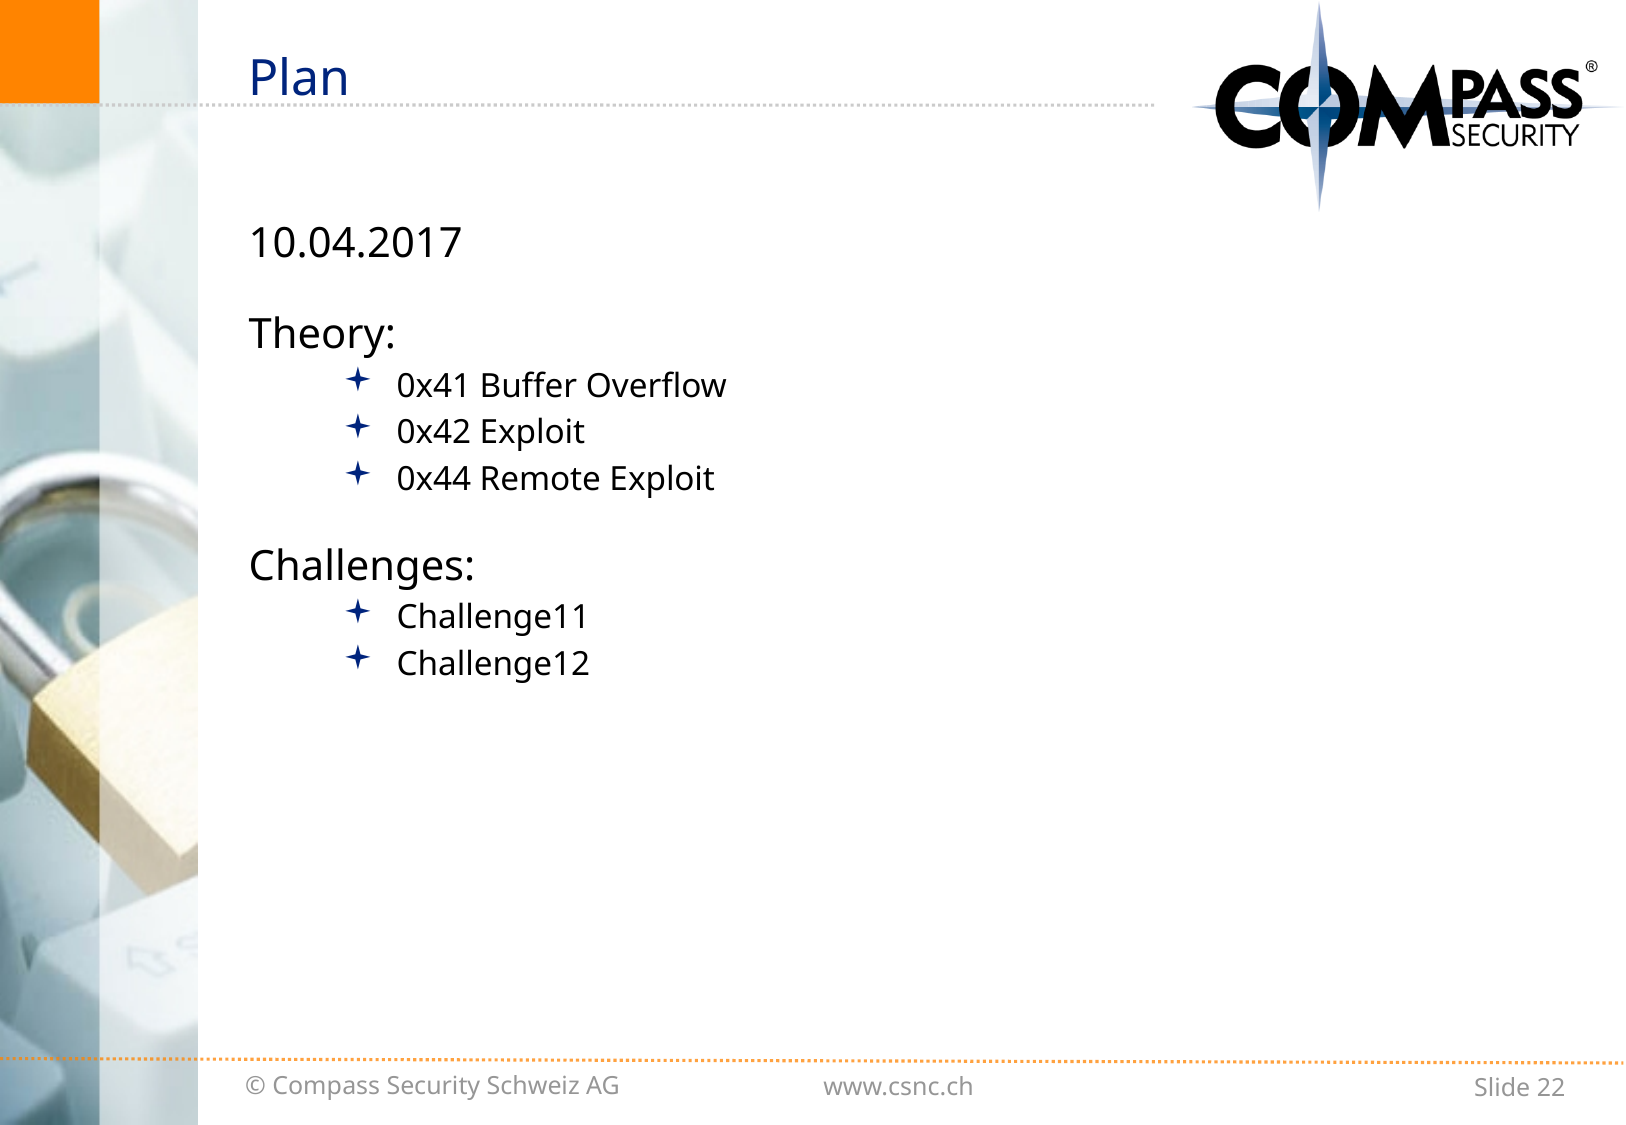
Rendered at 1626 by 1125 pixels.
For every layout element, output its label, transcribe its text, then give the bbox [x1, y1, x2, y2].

picture [1192, 1, 1624, 212]
picture [0, 0, 198, 1125]
title Plan [233, 0, 1144, 151]
list 10.04.2017 Theory: 0x41 Buffer Overflow 0x42 Exploit 0x44 Remote Exploit Challenges: Challenge11 Challenge12 [233, 208, 1584, 1033]
